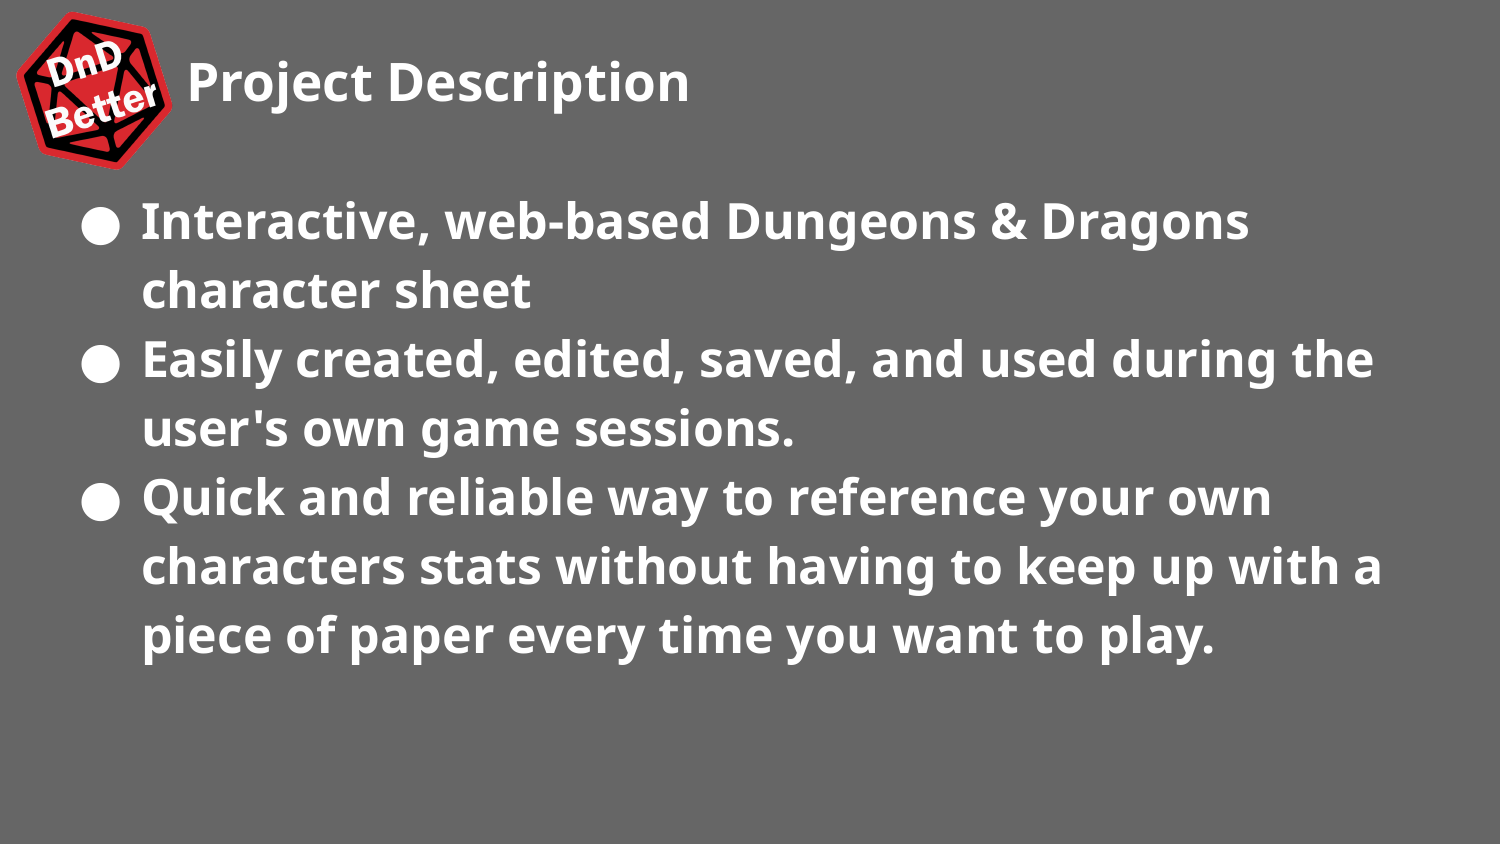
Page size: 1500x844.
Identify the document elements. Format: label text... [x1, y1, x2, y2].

title Project Description [171, 33, 1500, 127]
list Interactive, web-based Dungeons & Dragons character sheet Easily created, edited, saved, and used during the user's own game sessions. Quick and reliable way to reference your own characters stats without having to keep up with a piece of paper every time you want to play. [51, 189, 1449, 750]
picture [0, 0, 189, 189]
